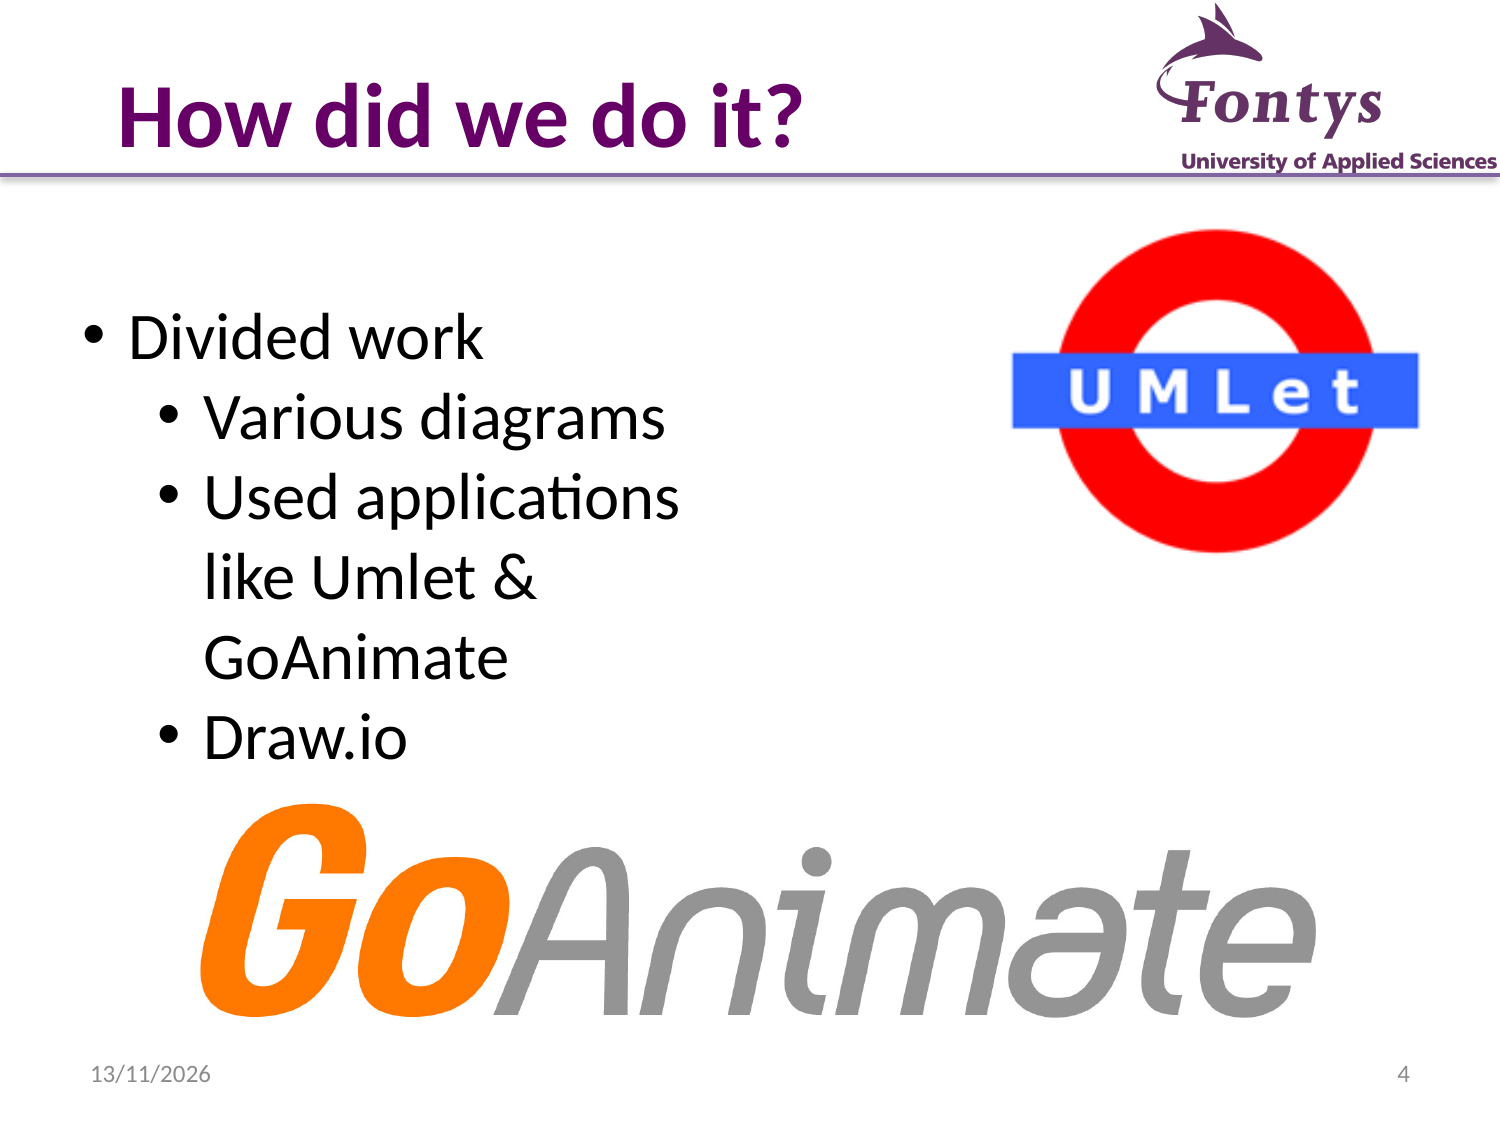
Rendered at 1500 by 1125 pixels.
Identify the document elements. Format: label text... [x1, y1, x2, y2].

slide_number 4 [1074, 1042, 1425, 1103]
text_box How did we do it? [75, 45, 850, 174]
picture [1152, 0, 1500, 175]
picture [1007, 221, 1426, 562]
picture [155, 785, 1345, 1040]
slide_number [75, 1042, 425, 1103]
text_box Divided work Various diagrams Used applications like Umlet & GoAnimate Draw.io [67, 285, 783, 781]
